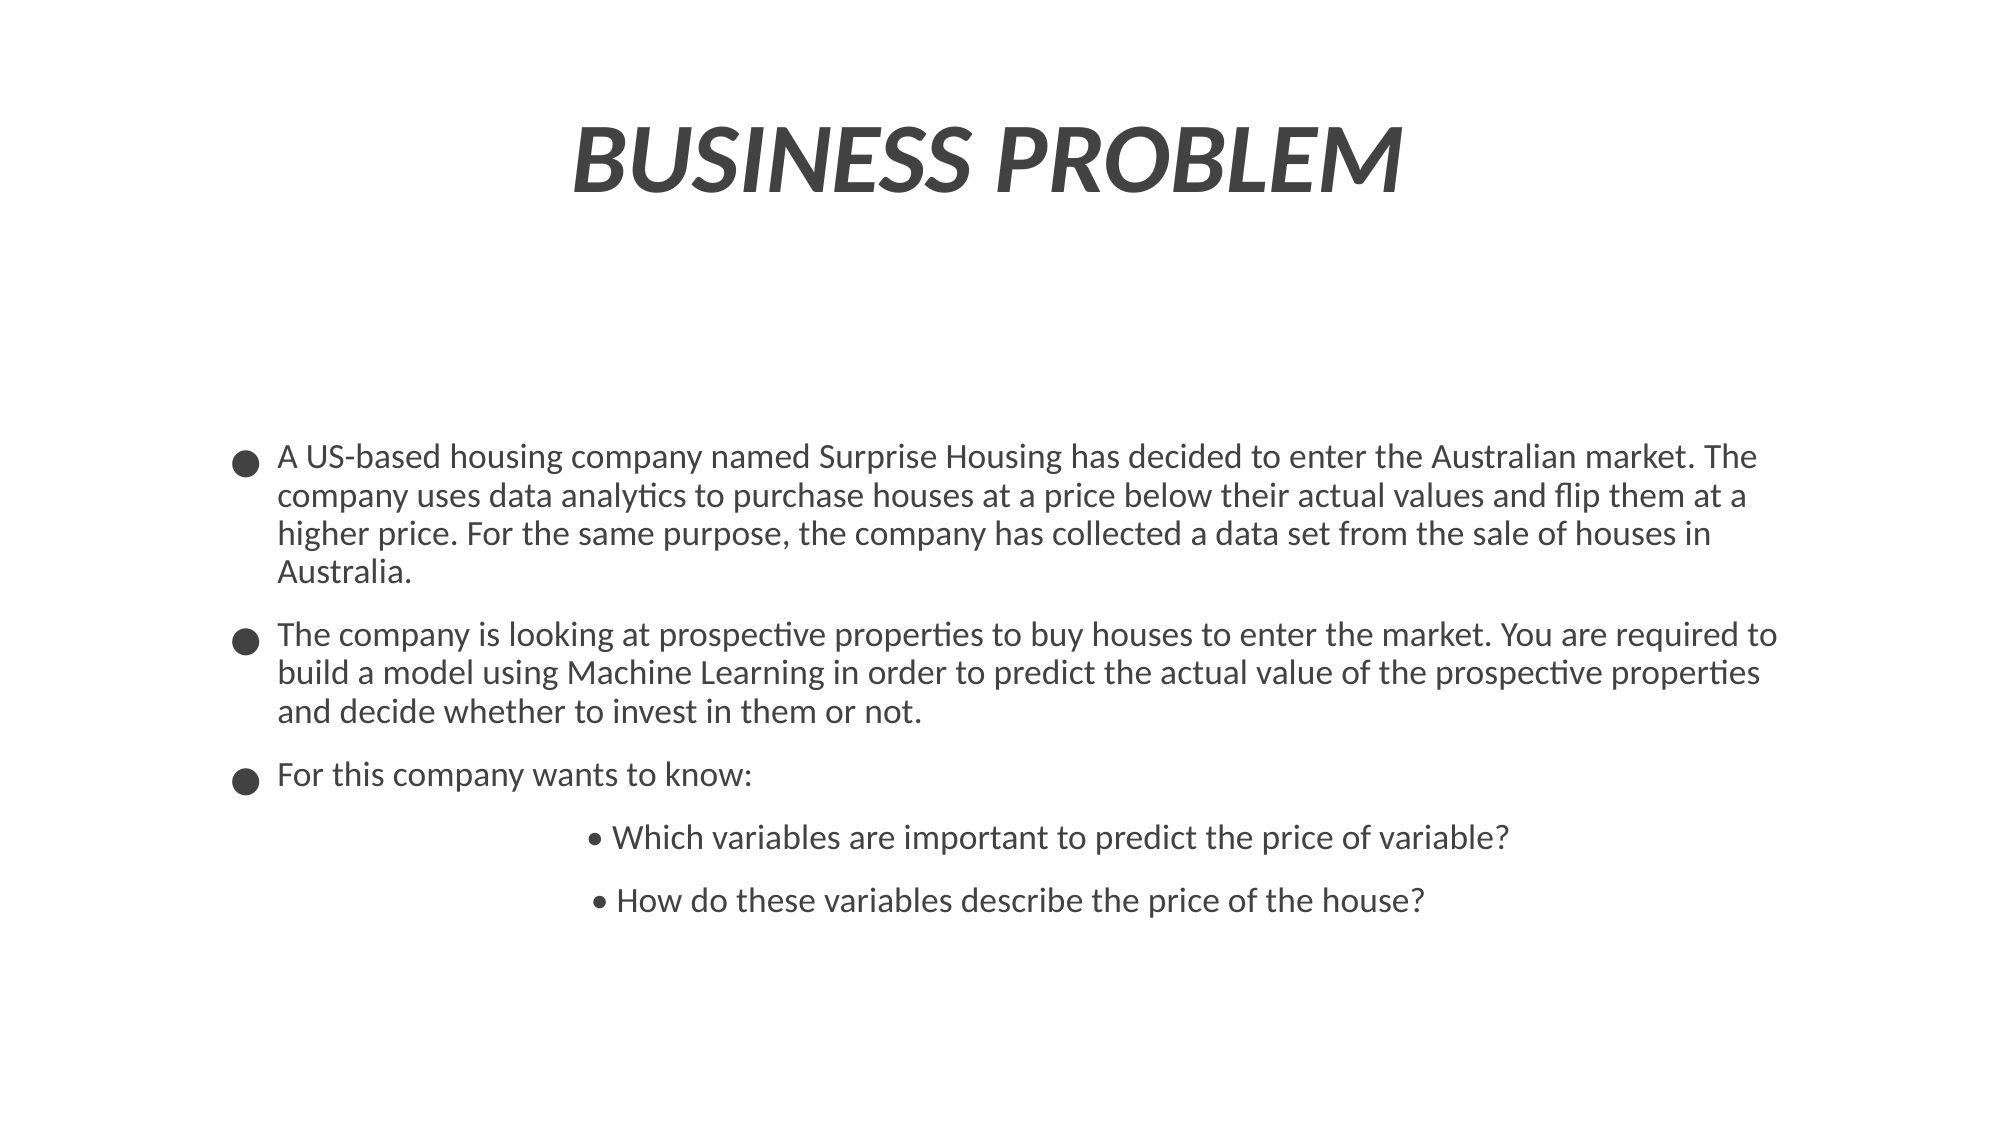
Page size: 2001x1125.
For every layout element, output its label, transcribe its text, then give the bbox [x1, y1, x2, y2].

list A US-based housing company named Surprise Housing has decided to enter the Australian market. The company uses data analytics to purchase houses at a price below their actual values and flip them at a higher price. For the same purpose, the company has collected a data set from the sale of houses in Australia. The company is looking at prospective properties to buy houses to enter the market. You are required to build a model using Machine Learning in order to predict the actual value of the prospective properties and decide whether to invest in them or not. For this company wants to know: • Which variables are important to predict the price of variable? • How do these variables describe the price of the house? [187, 281, 1813, 1080]
title BUSINESS PROBLEM [187, 22, 1813, 281]
